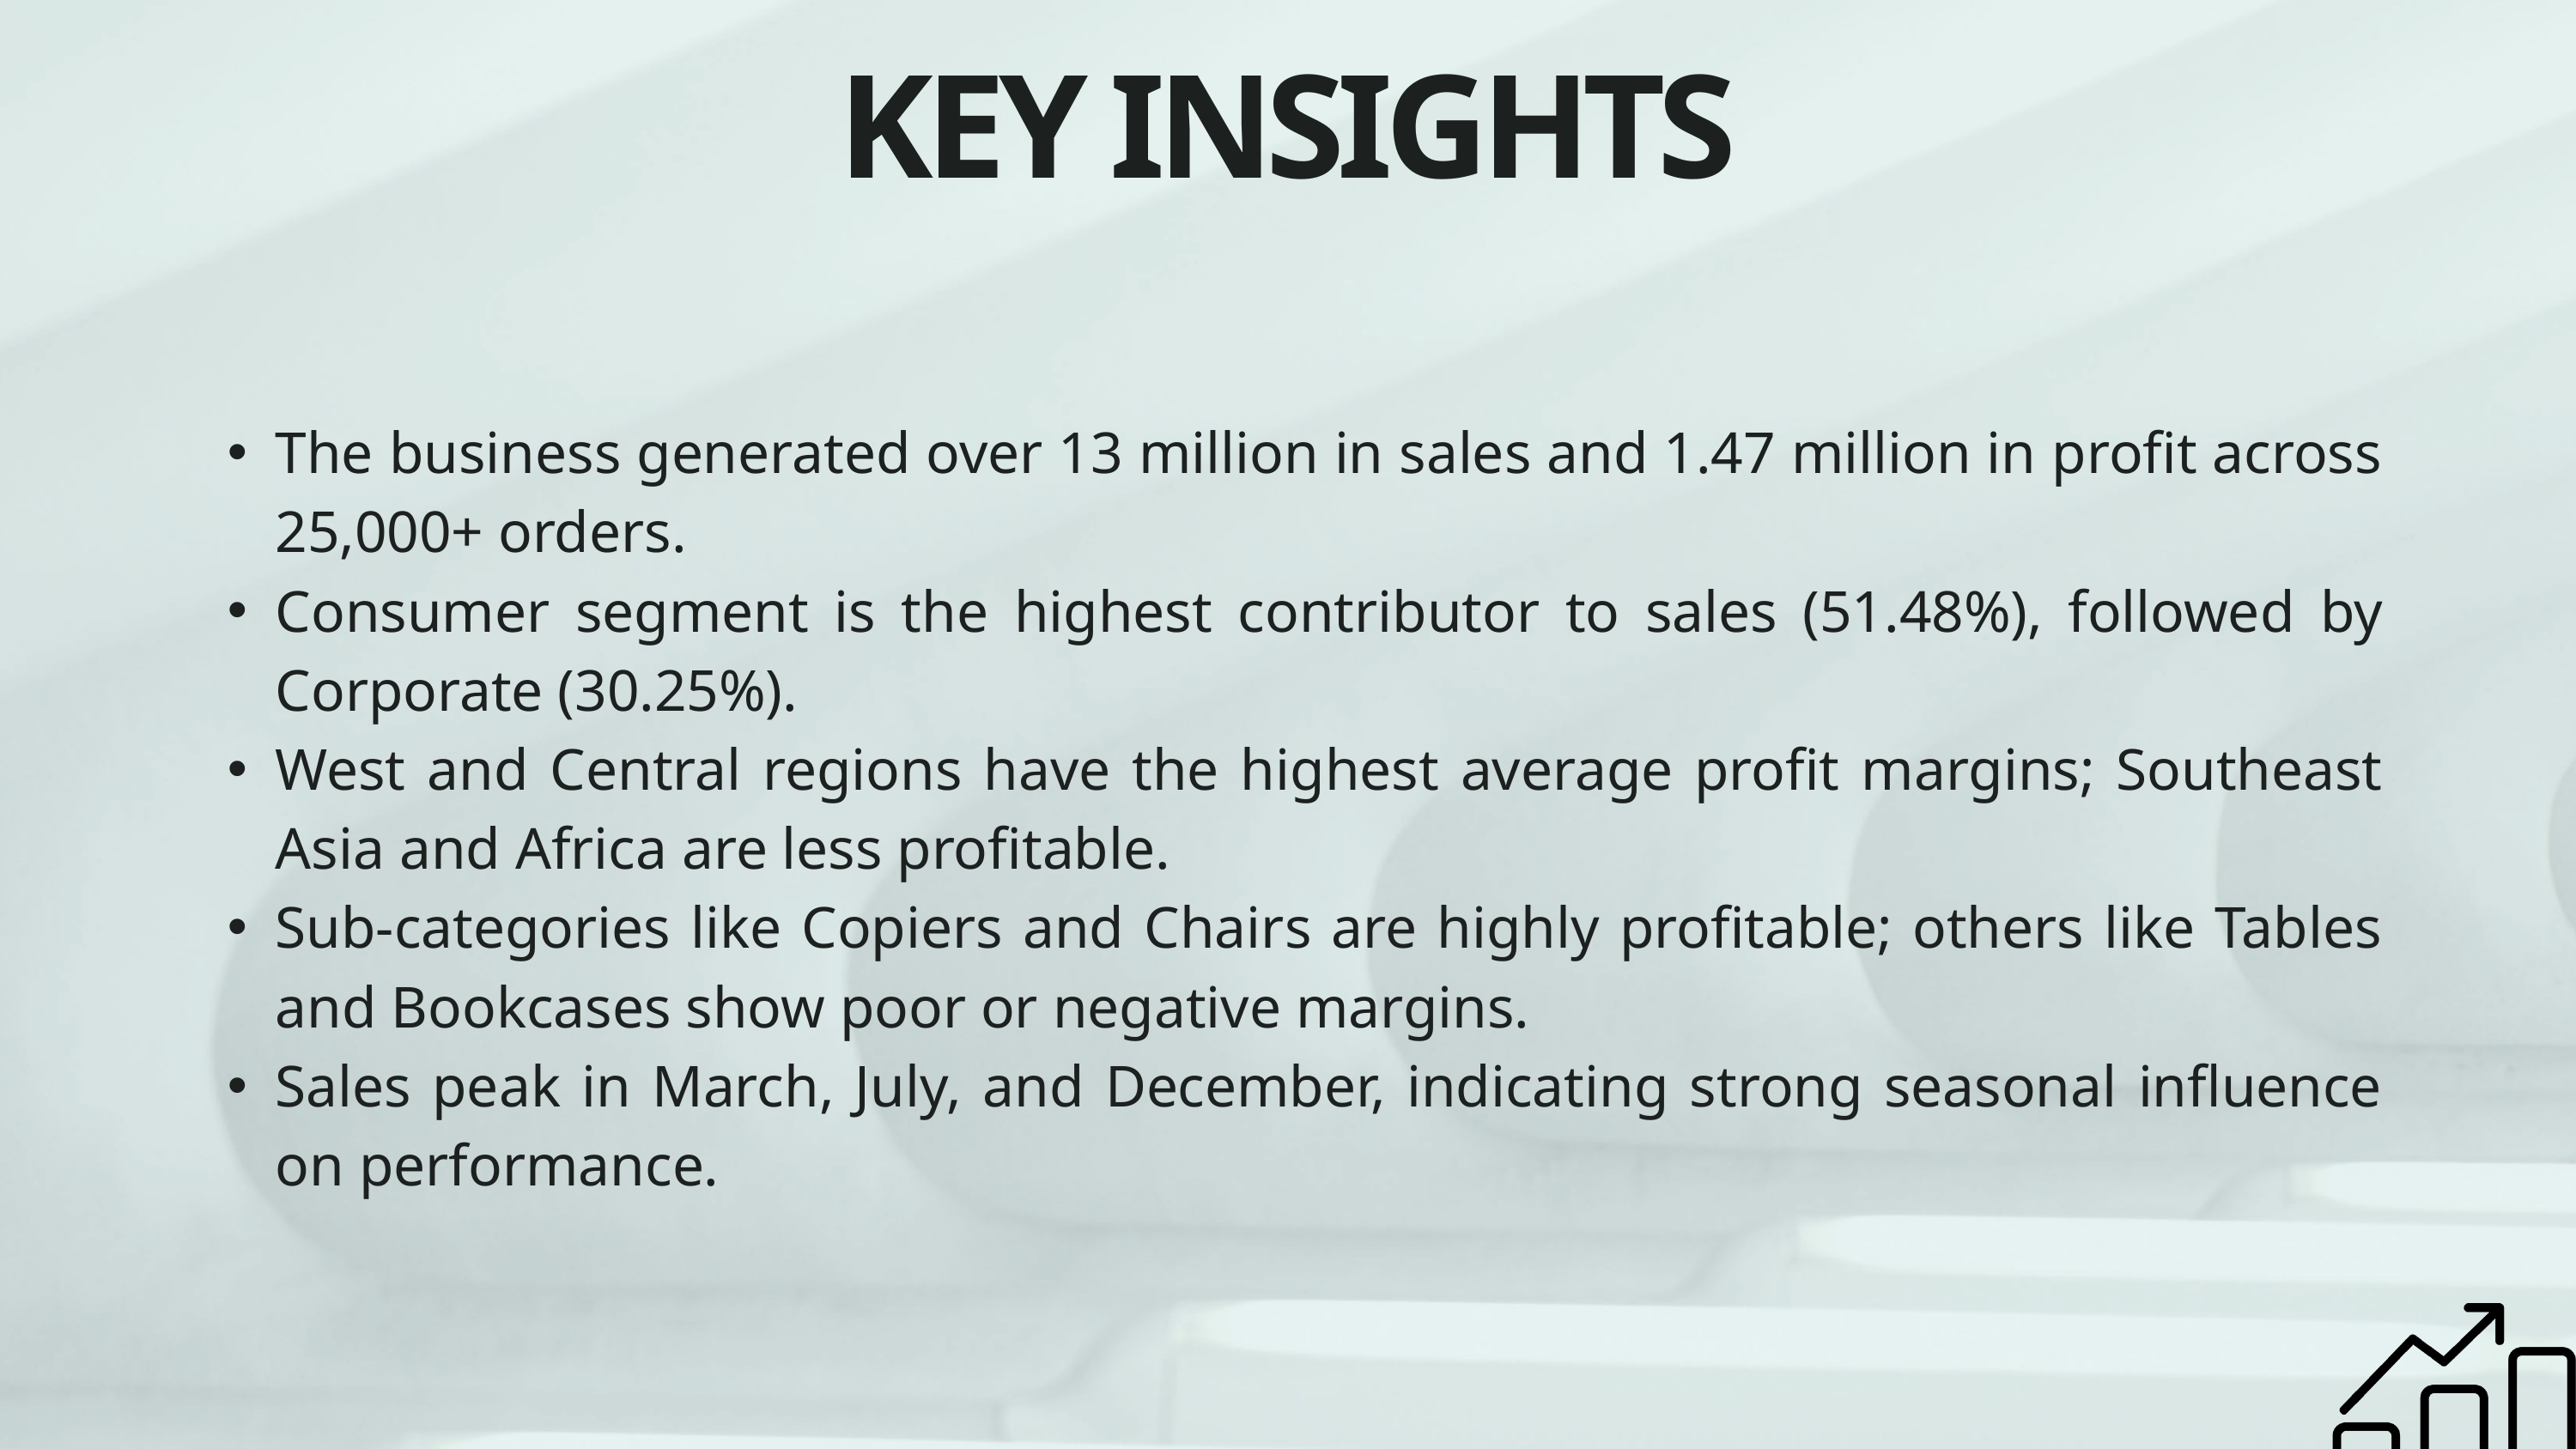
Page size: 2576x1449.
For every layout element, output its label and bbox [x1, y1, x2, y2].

text_box [0, 0, 2576, 1449]
